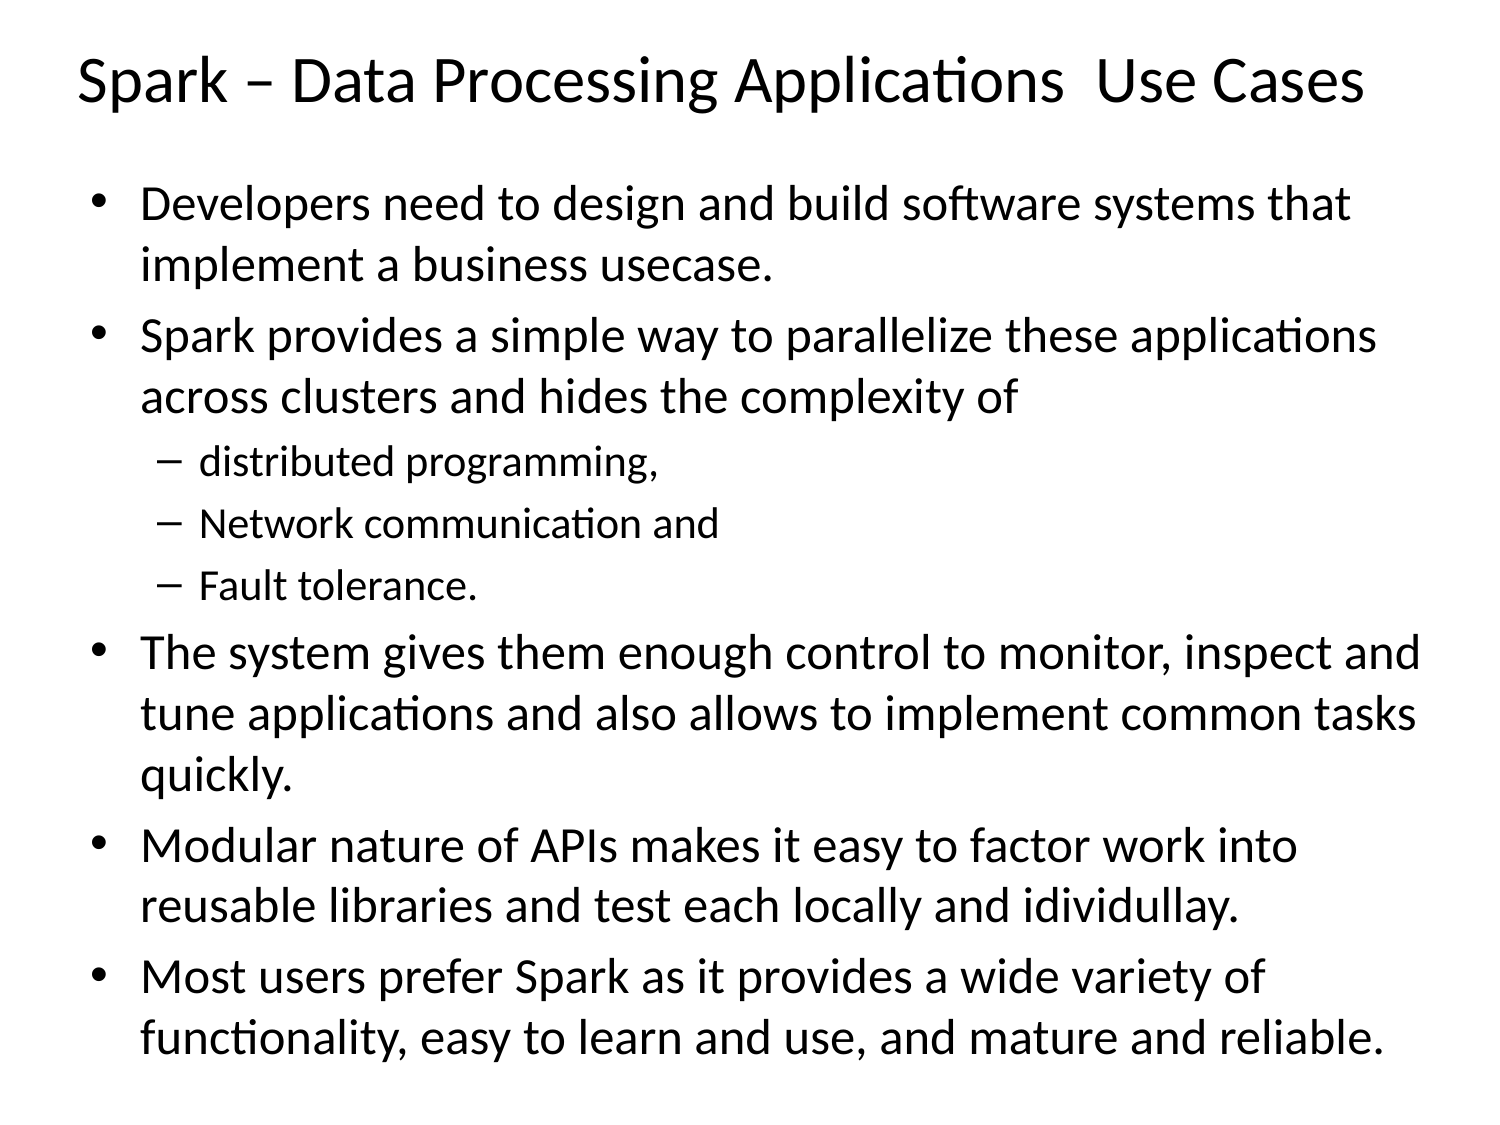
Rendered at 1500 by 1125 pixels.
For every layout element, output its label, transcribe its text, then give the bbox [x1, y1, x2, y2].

list Developers need to design and build software systems that implement a business usecase. Spark provides a simple way to parallelize these applications across clusters and hides the complexity of distributed programming, Network communication and Fault tolerance. The system gives them enough control to monitor, inspect and tune applications and also allows to implement common tasks quickly. Modular nature of APIs makes it easy to factor work into reusable libraries and test each locally and idividullay. Most users prefer Spark as it provides a wide variety of functionality, easy to learn and use, and mature and reliable. [75, 162, 1450, 1088]
title Spark – Data Processing Applications Use Cases [62, 2, 1413, 150]
